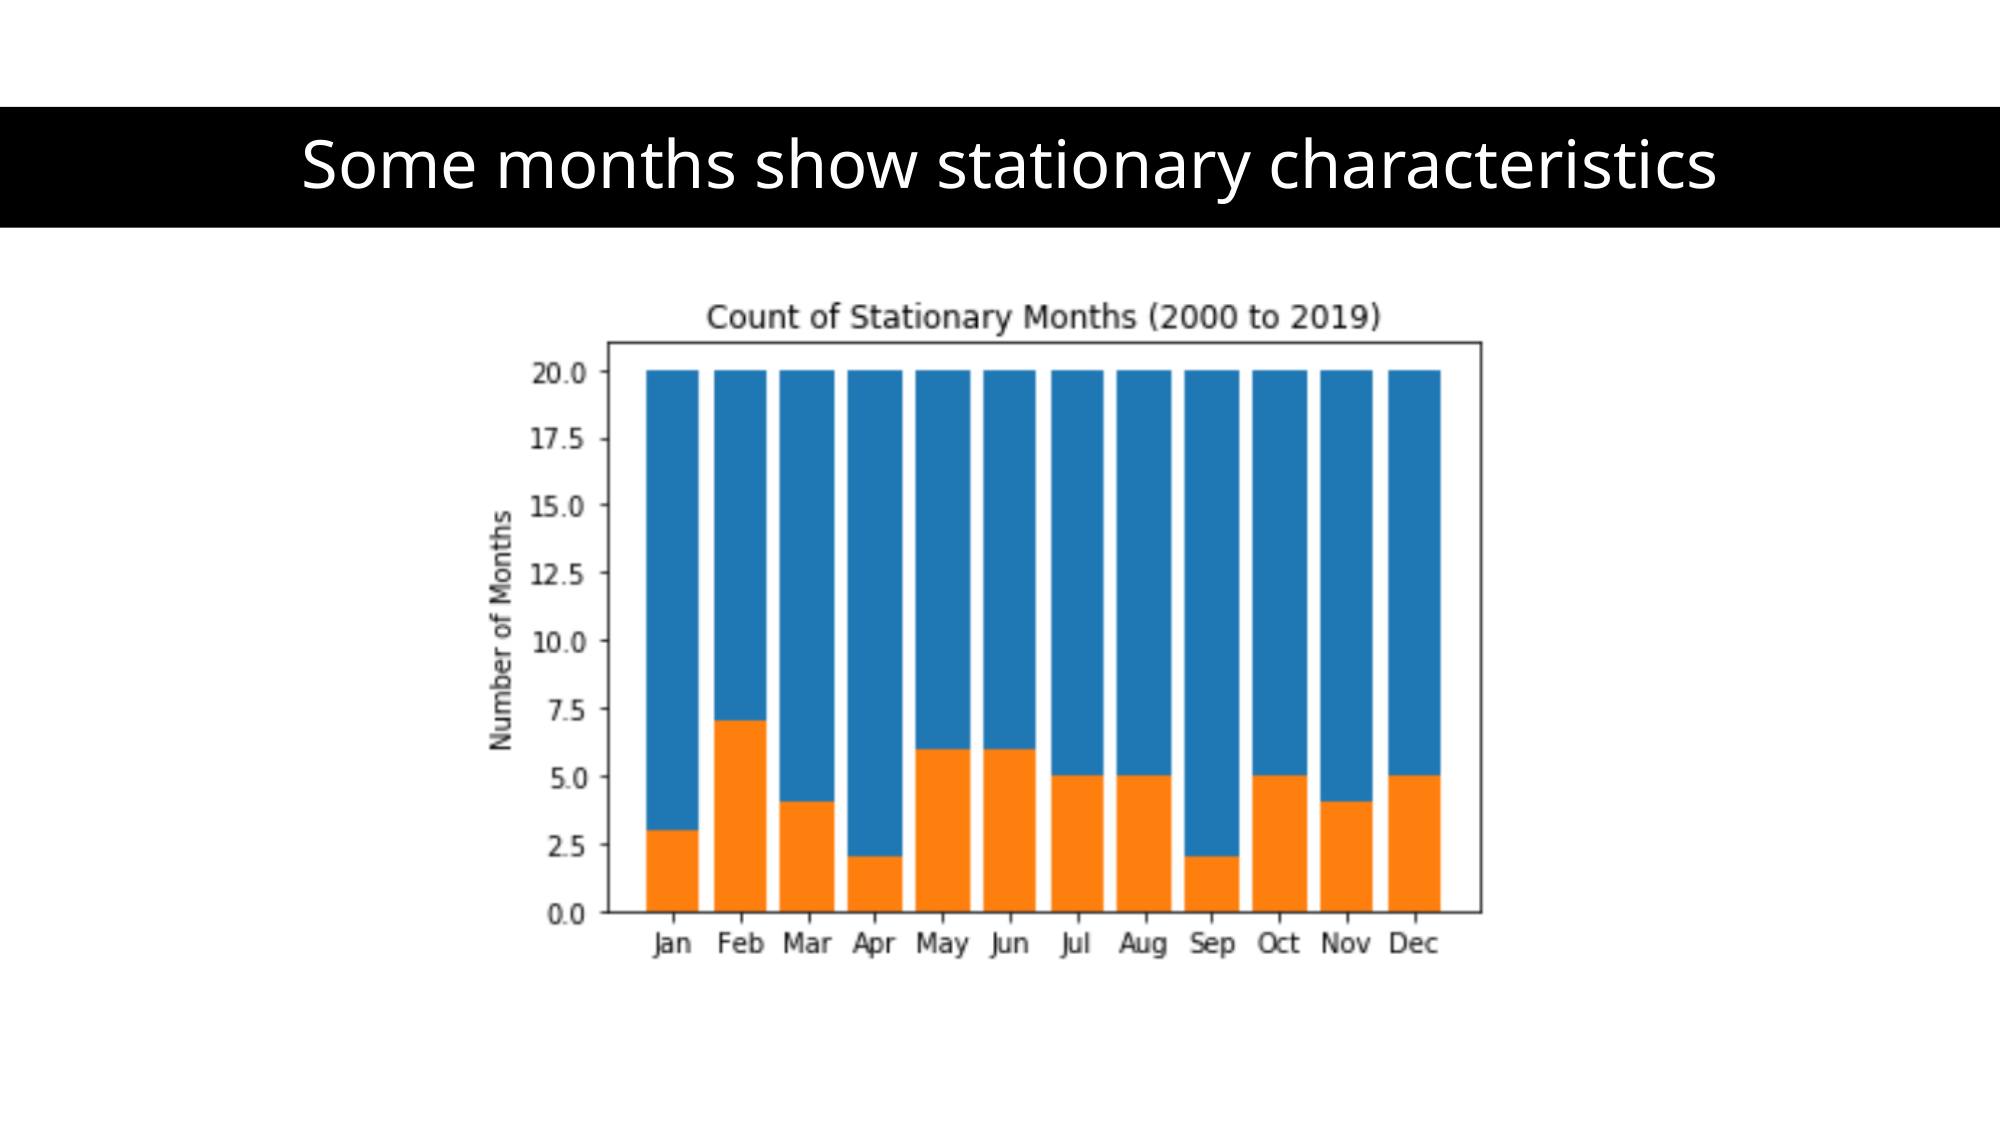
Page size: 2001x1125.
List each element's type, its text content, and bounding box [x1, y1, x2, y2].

text_box [0, 106, 2000, 229]
picture [451, 274, 1549, 996]
title Some months show stationary characteristics [91, 105, 1931, 228]
